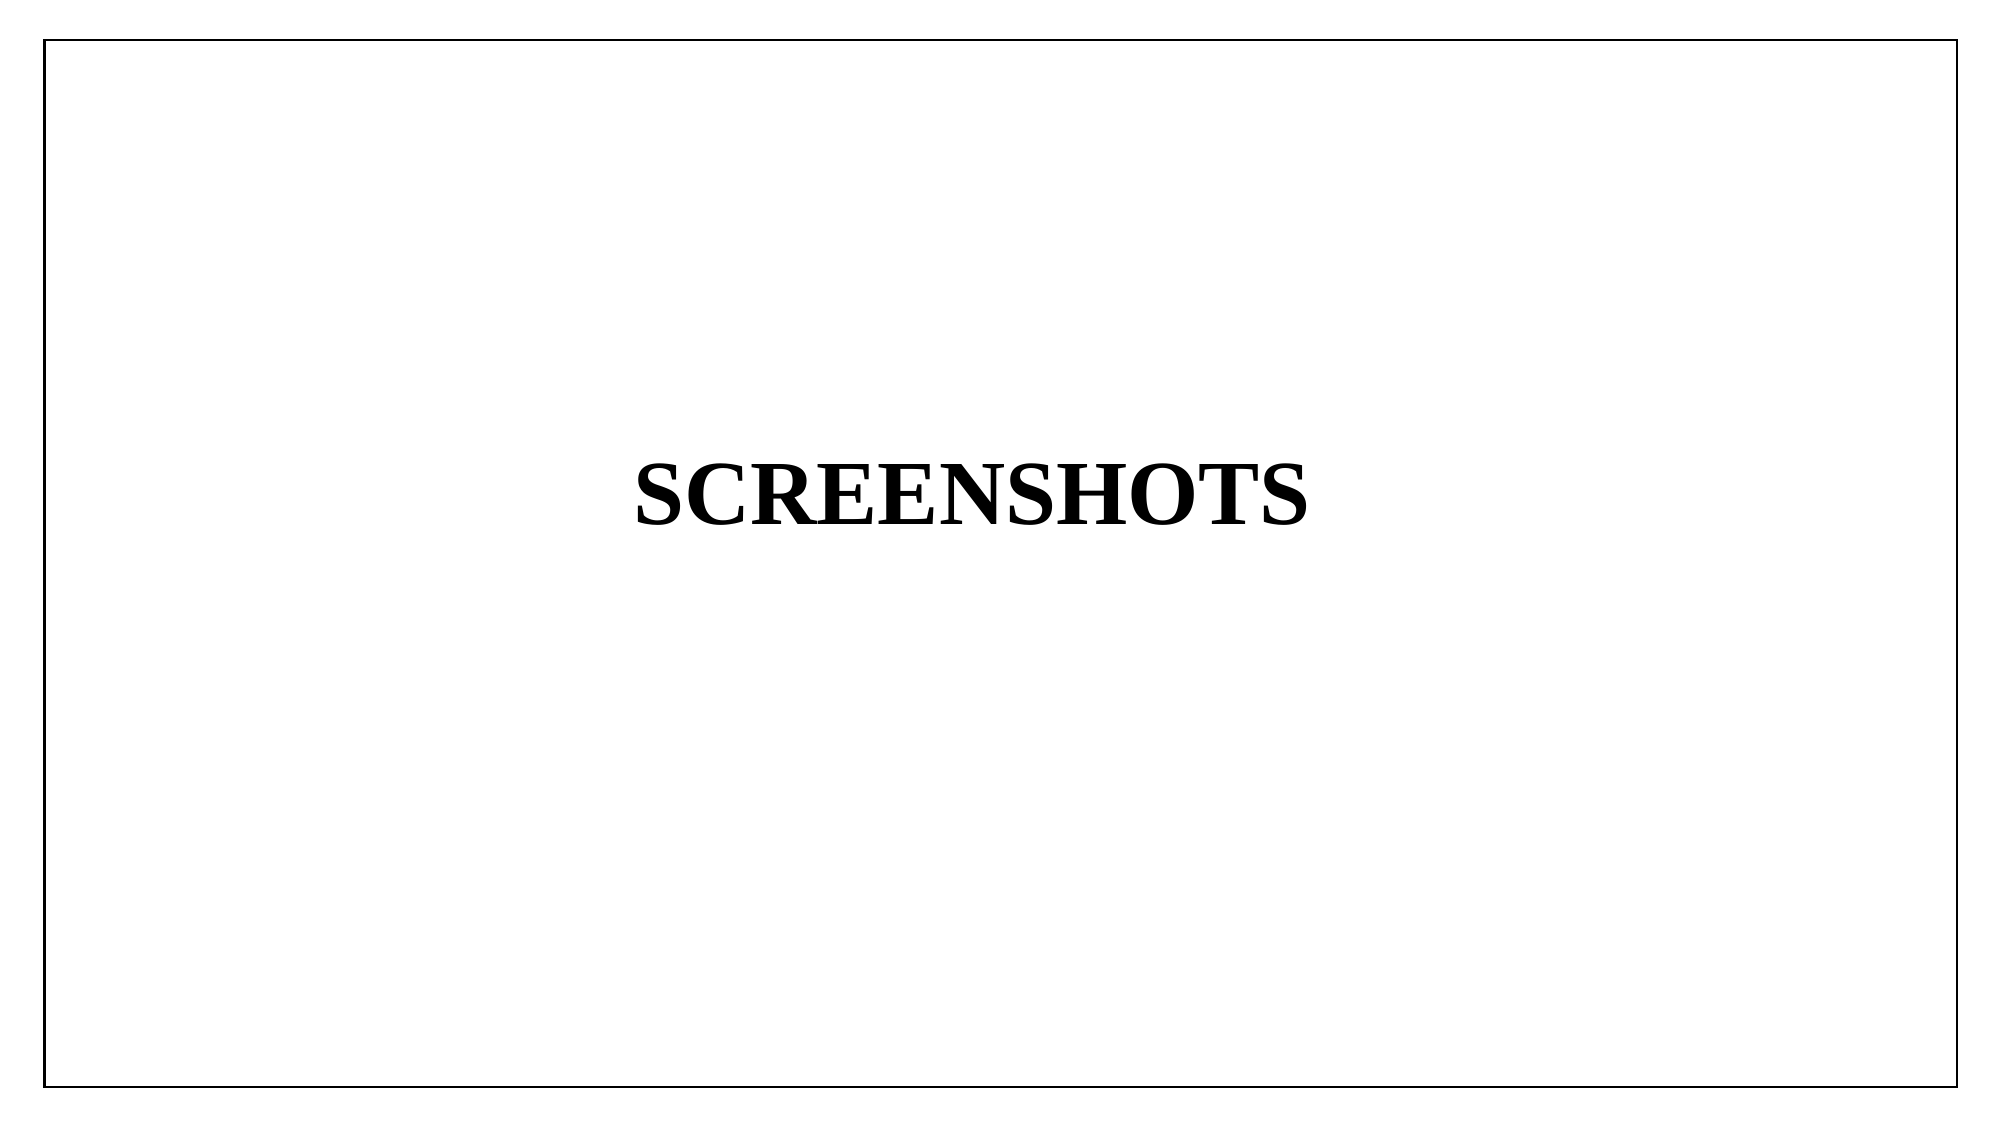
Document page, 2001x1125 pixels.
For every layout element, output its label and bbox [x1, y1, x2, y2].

text_box [43, 39, 1958, 1088]
